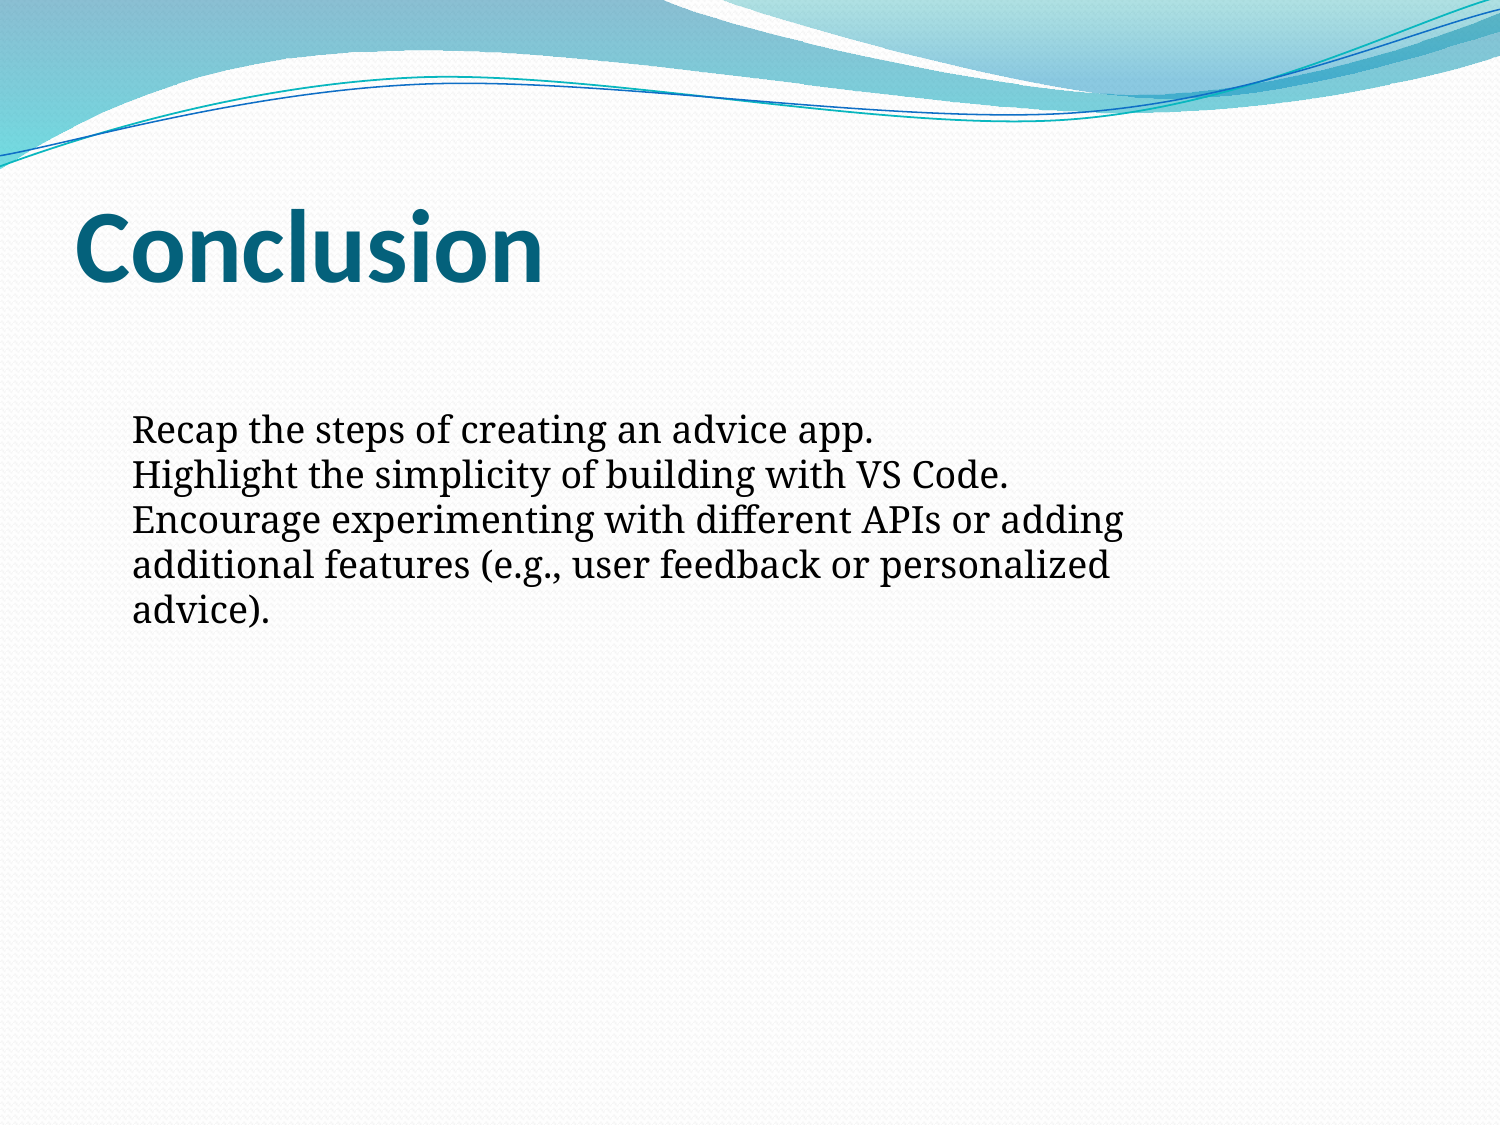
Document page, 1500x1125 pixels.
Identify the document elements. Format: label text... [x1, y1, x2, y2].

text_box Recap the steps of creating an advice app. Highlight the simplicity of building with VS Code. Encourage experimenting with different APIs or adding additional features (e.g., user feedback or personalized advice). [117, 398, 1219, 639]
title Conclusion [75, 115, 1438, 303]
